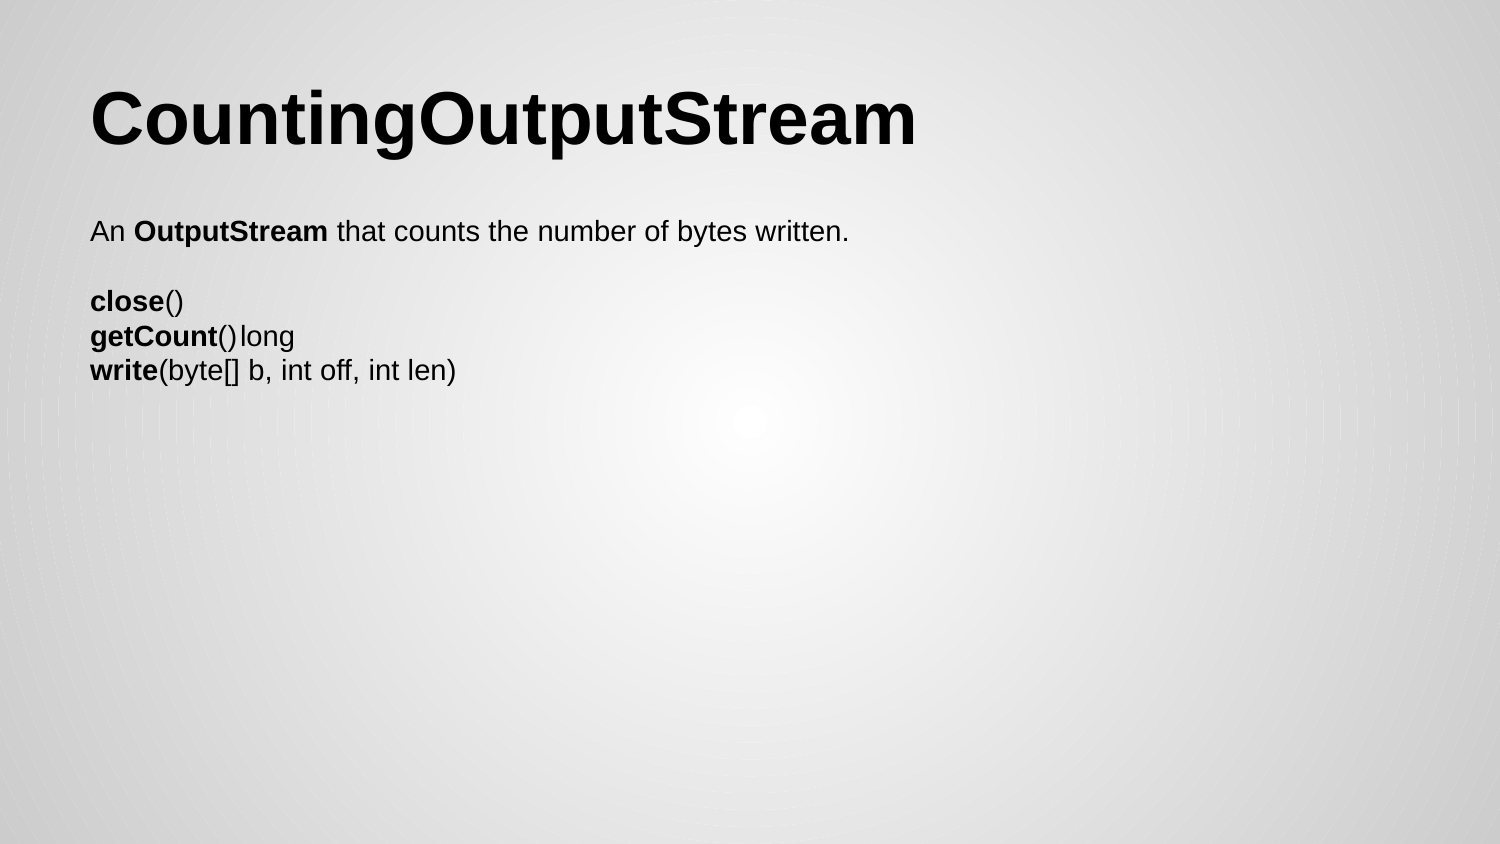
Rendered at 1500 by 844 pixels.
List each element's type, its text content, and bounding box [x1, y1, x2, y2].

title CountingOutputStream [75, 33, 1425, 175]
list An OutputStream that counts the number of bytes written. close() getCount() long write(byte[] b, int off, int len) [75, 196, 1425, 808]
